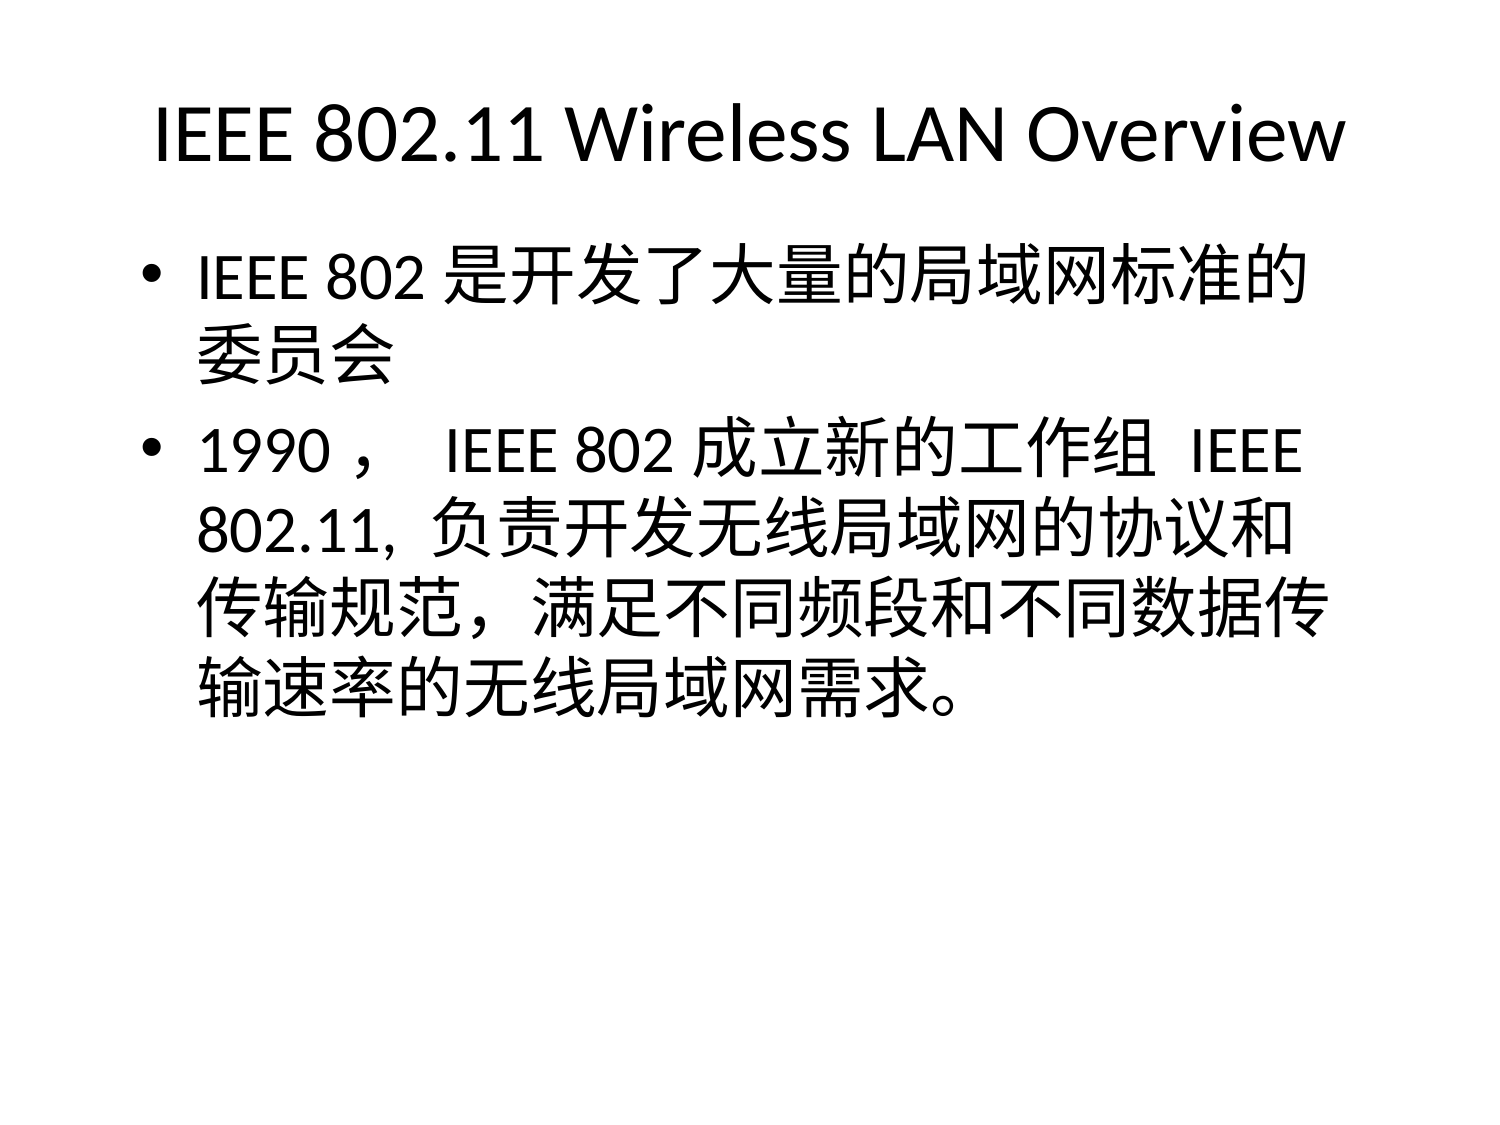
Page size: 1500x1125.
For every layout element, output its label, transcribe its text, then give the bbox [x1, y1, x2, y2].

list IEEE 802是开发了大量的局域网标准的委员会 1990， IEEE 802成立新的工作组 IEEE 802.11, 负责开发无线局域网的协议和传输规范，满足不同频段和不同数据传输速率的无线局域网需求。 [125, 224, 1367, 974]
title IEEE 802.11 Wireless LAN Overview [0, 37, 1500, 219]
